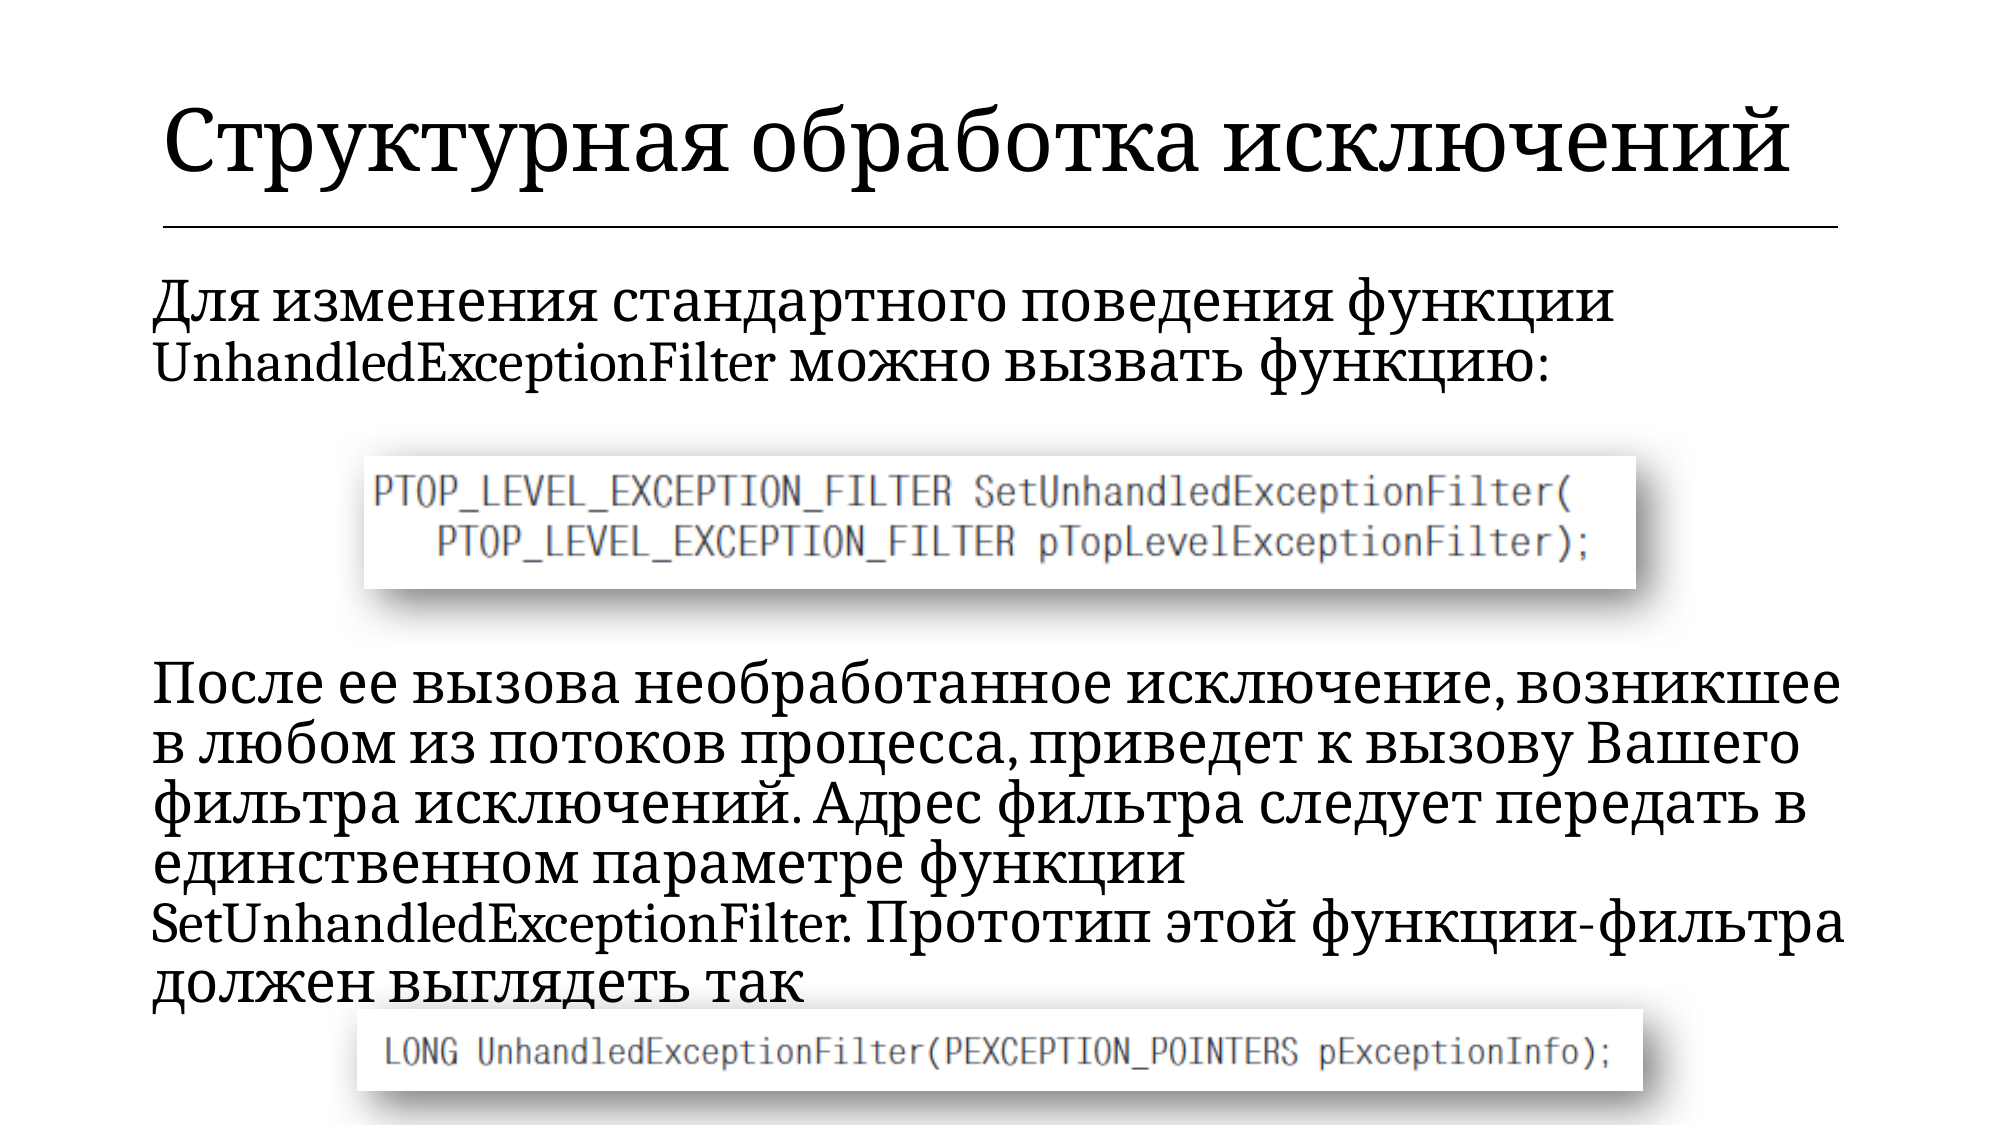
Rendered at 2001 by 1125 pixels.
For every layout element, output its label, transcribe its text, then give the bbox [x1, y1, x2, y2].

table_header Структурная обработка исключений [163, 60, 1838, 226]
picture [364, 456, 1636, 589]
picture [357, 1009, 1643, 1091]
list Для изменения стандартного поведения функции UnhandledExceptionFilter можно вызвать функцию: После ее вызова необработанное исключение, возникшее в любом из потоков процесса, приведет к вызову Вашего фильтра исключений. Адрес фильтра следует передать в единственном параметре функции SetUnhandledExceptionFilter. Прототип этой функции-фильтра должен выглядеть так [137, 266, 1865, 1107]
